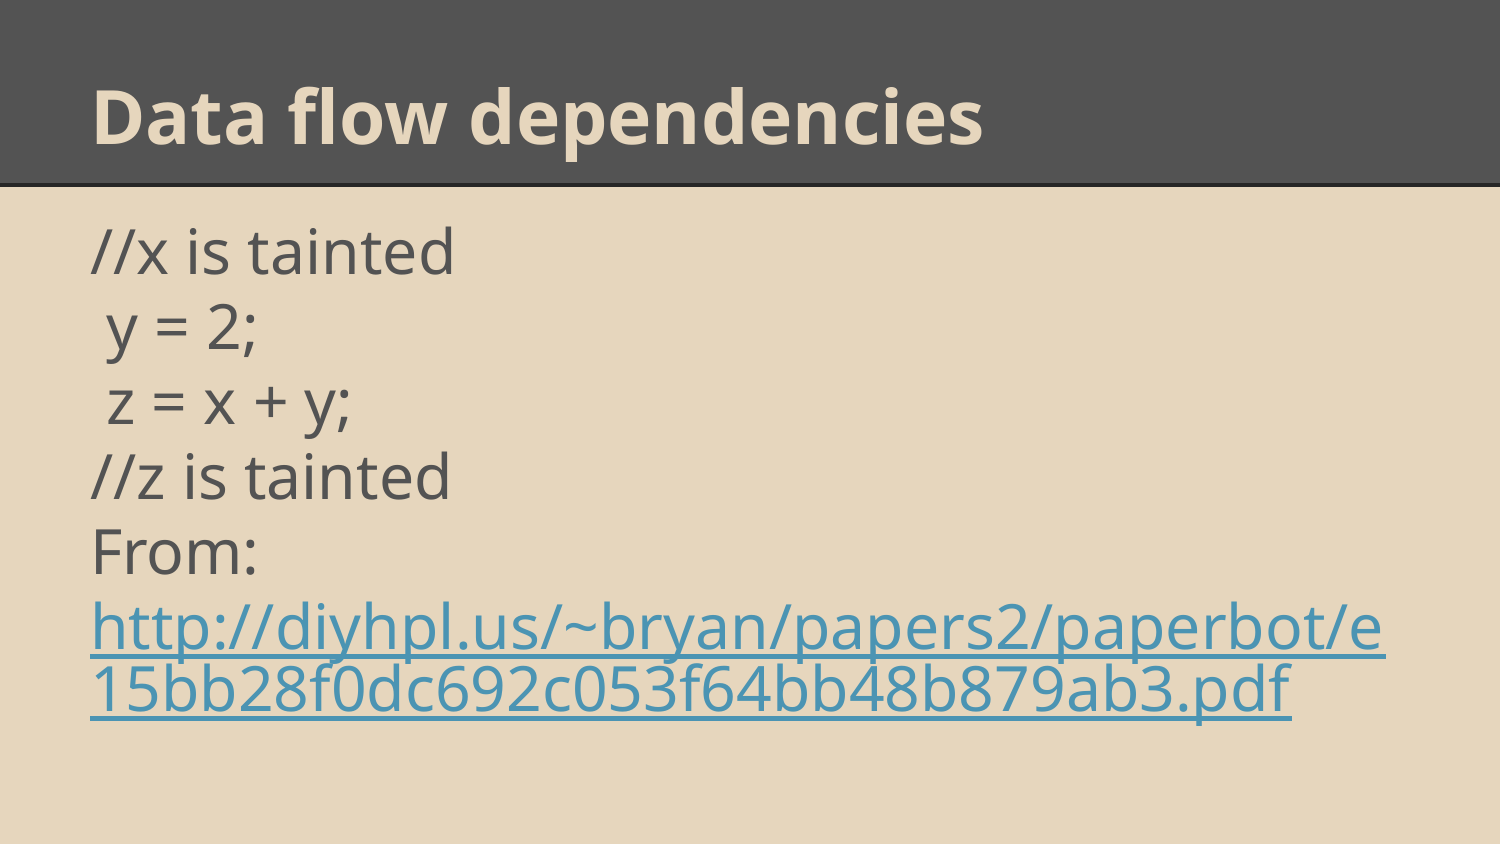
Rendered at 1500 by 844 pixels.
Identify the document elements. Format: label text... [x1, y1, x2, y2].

title Data flow dependencies [75, 33, 1425, 175]
list //x is tainted y = 2; z = x + y; //z is tainted From: http://diyhpl.us/~bryan/papers2/paperbot/e15bb28f0dc692c053f64bb48b879ab3.pdf [75, 196, 1425, 808]
